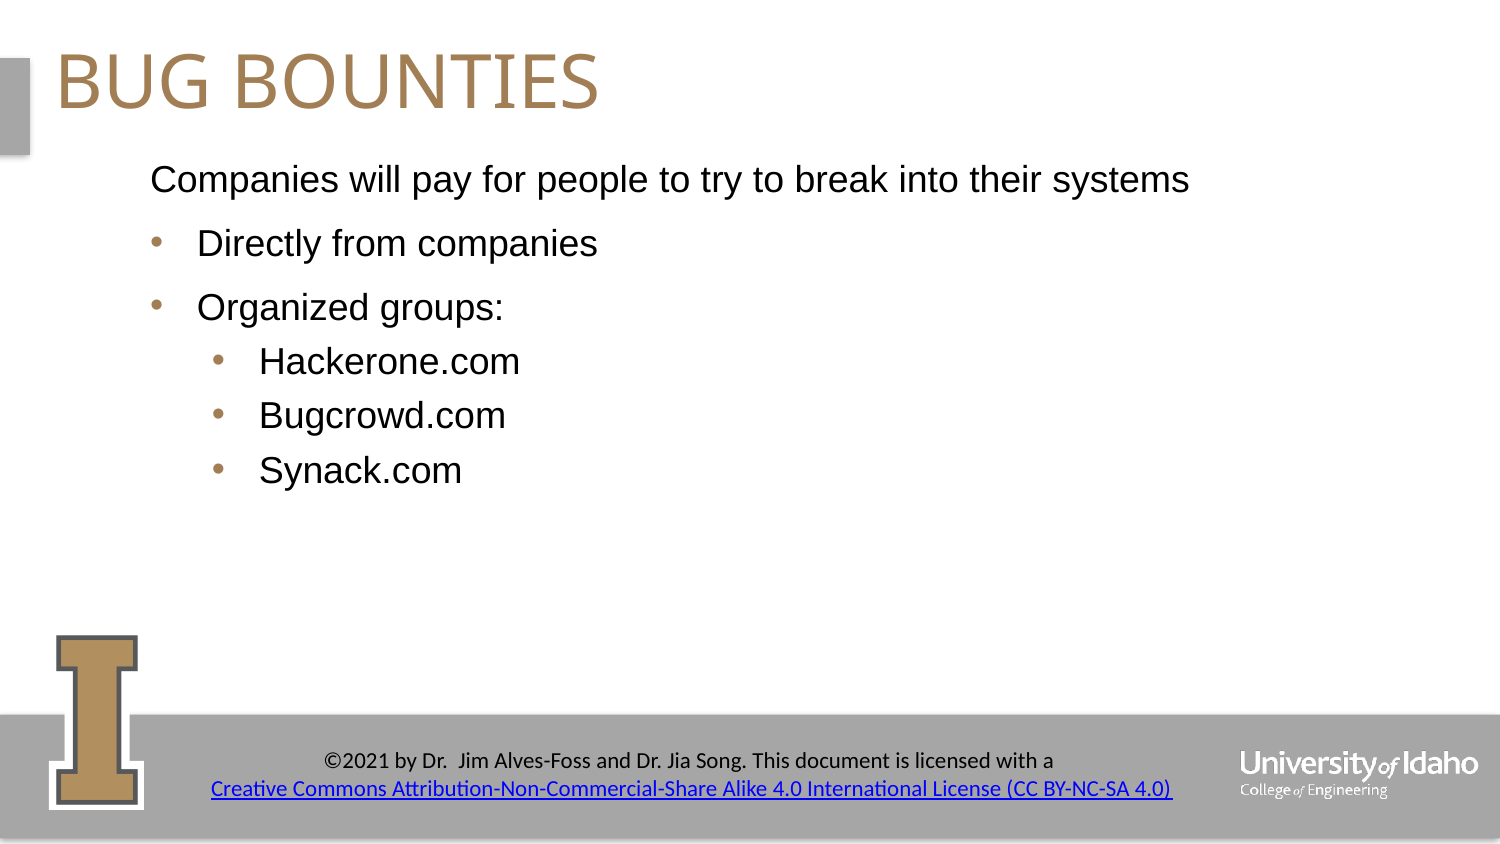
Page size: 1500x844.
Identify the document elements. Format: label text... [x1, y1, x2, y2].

list Companies will pay for people to try to break into their systems Directly from companies Organized groups: Hackerone.com Bugcrowd.com Synack.com [150, 154, 1405, 697]
title Bug bounties [54, 33, 1405, 128]
